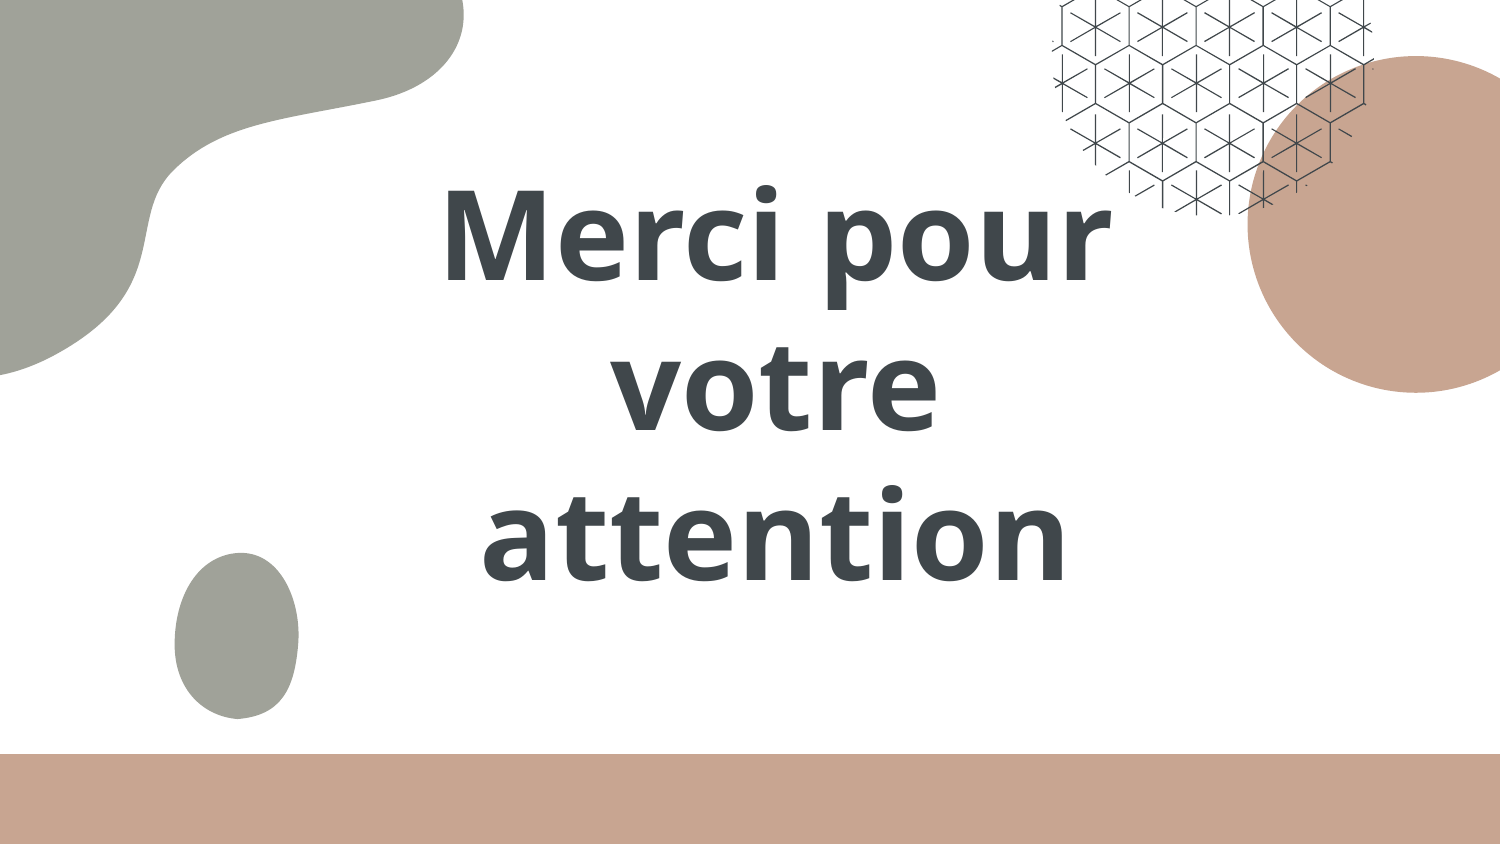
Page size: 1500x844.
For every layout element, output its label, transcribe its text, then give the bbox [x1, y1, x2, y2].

text_box Merci pour votre attention [285, 221, 1267, 540]
